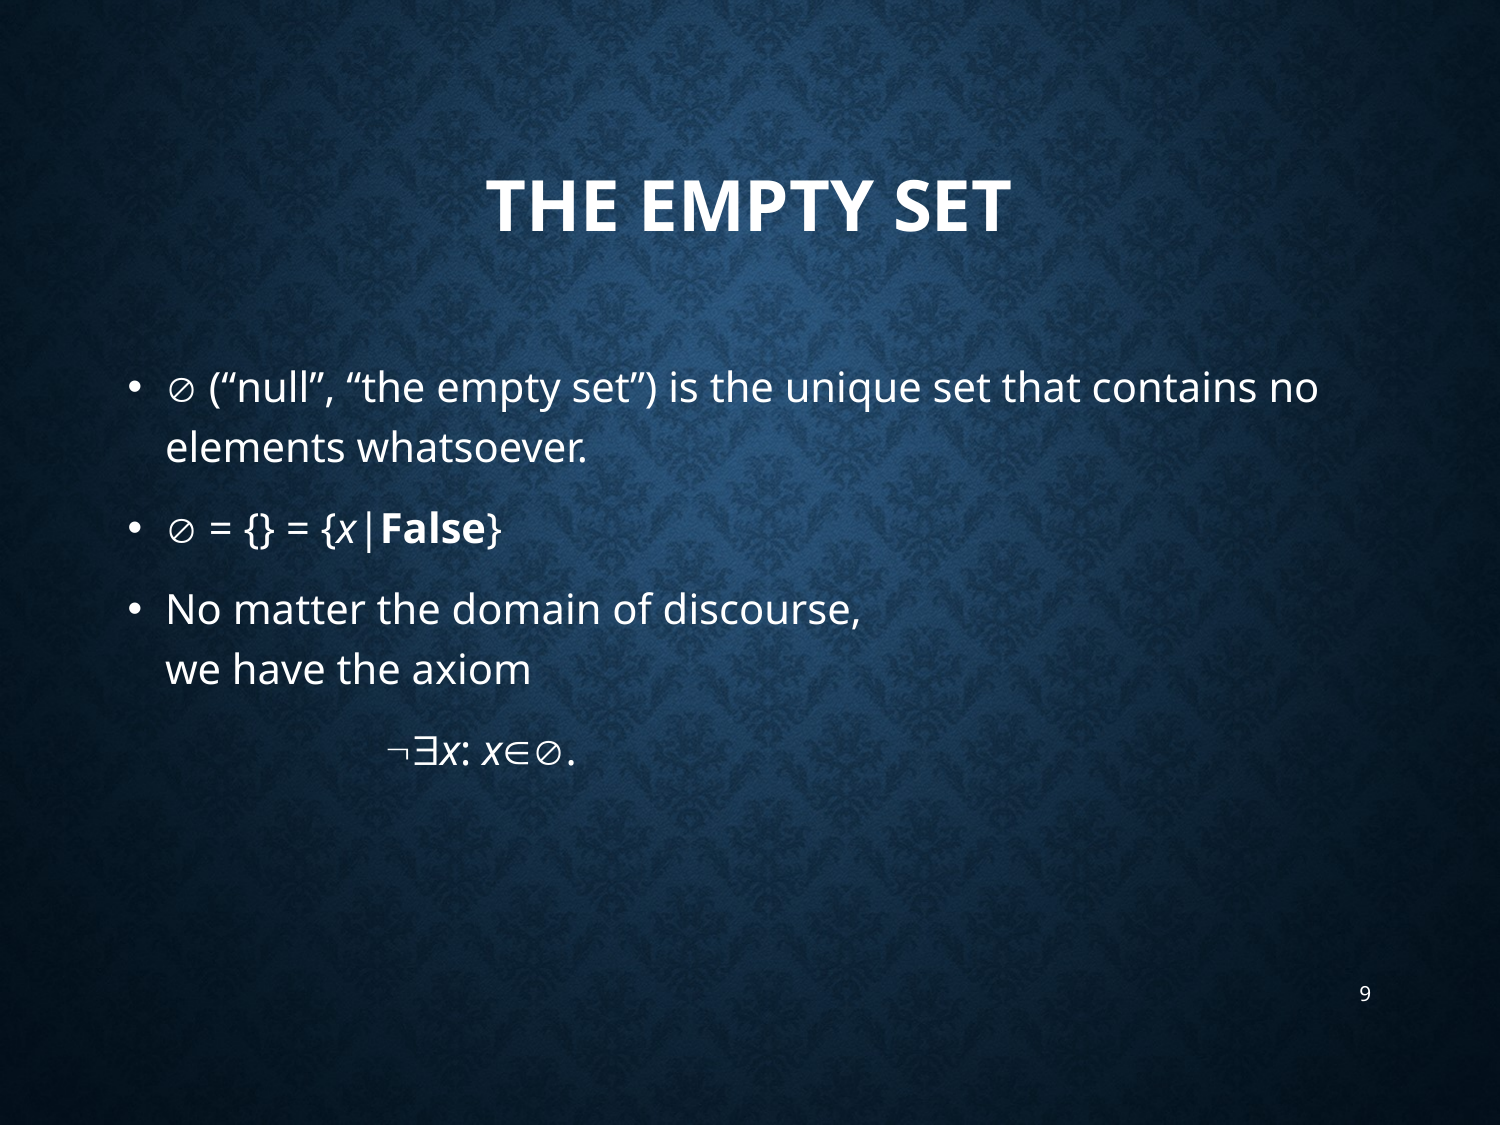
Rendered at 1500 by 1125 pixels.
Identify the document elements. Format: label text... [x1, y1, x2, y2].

title The Empty Set [112, 99, 1387, 318]
list  (“null”, “the empty set”) is the unique set that contains no elements whatsoever.  = {} = {x|False} No matter the domain of discourse, we have the axiom x: x. [112, 343, 1387, 950]
picture [0, 0, 1500, 1125]
slide_number 9 [1293, 965, 1387, 1025]
